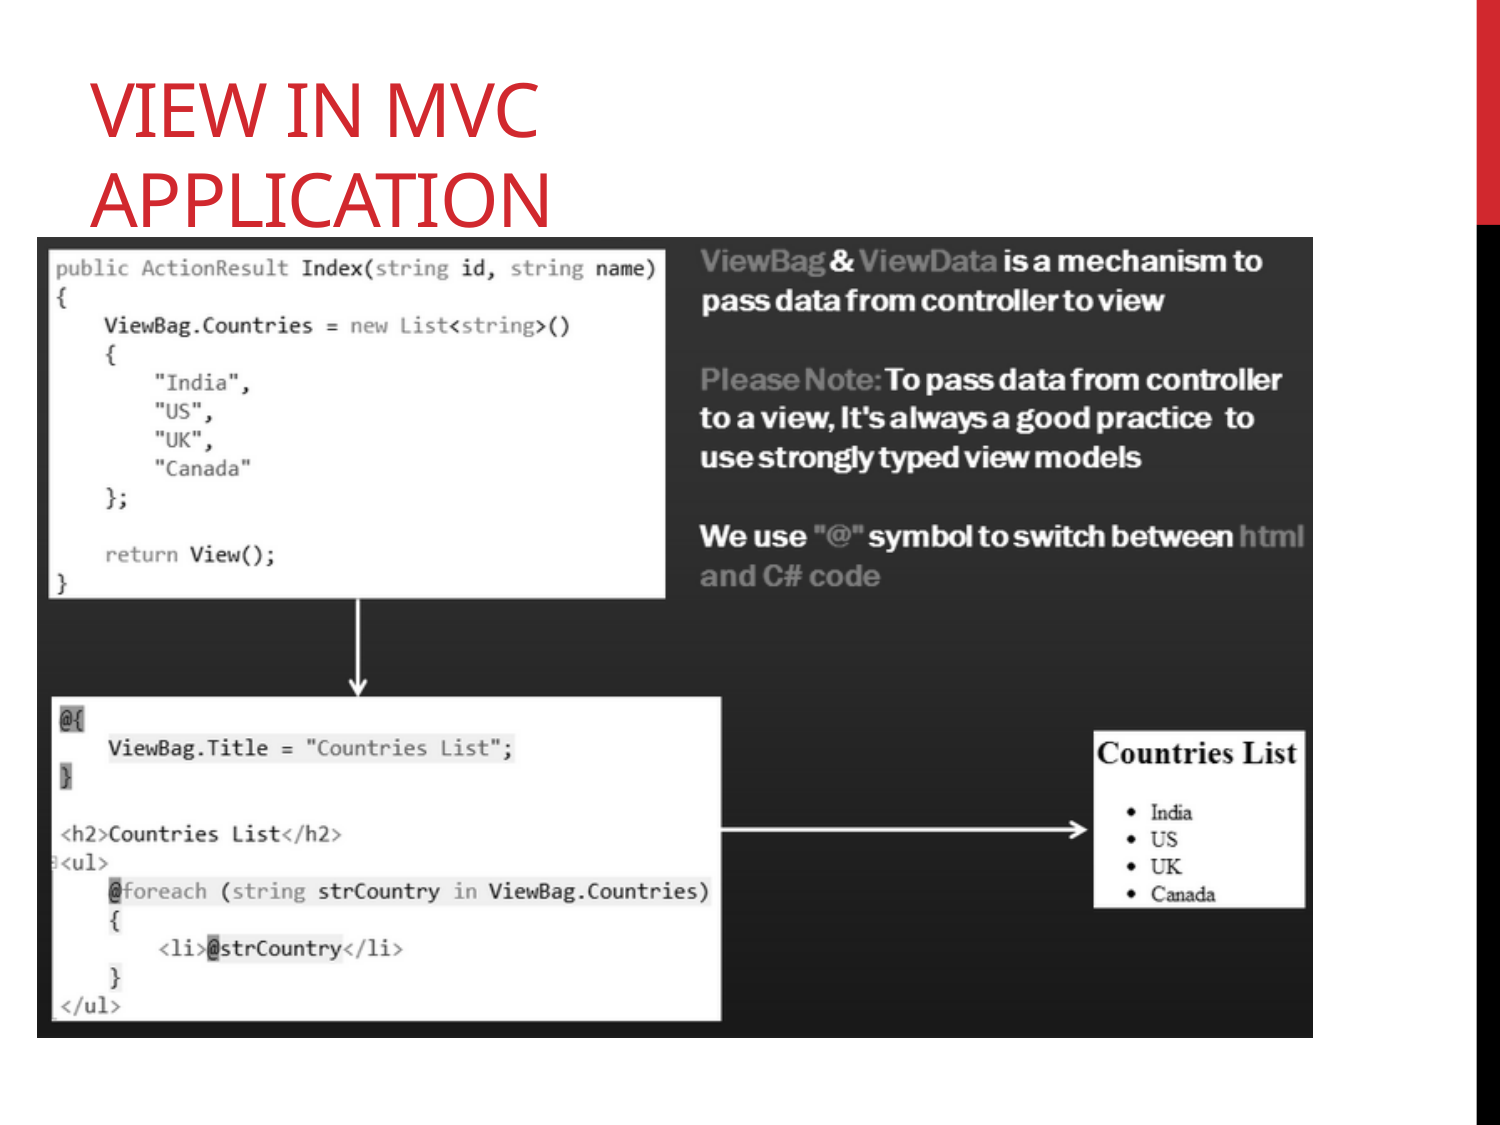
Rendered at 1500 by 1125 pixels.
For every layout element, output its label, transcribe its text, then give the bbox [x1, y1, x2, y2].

title View in MVC Application [75, 25, 1025, 231]
picture [36, 236, 1313, 1039]
